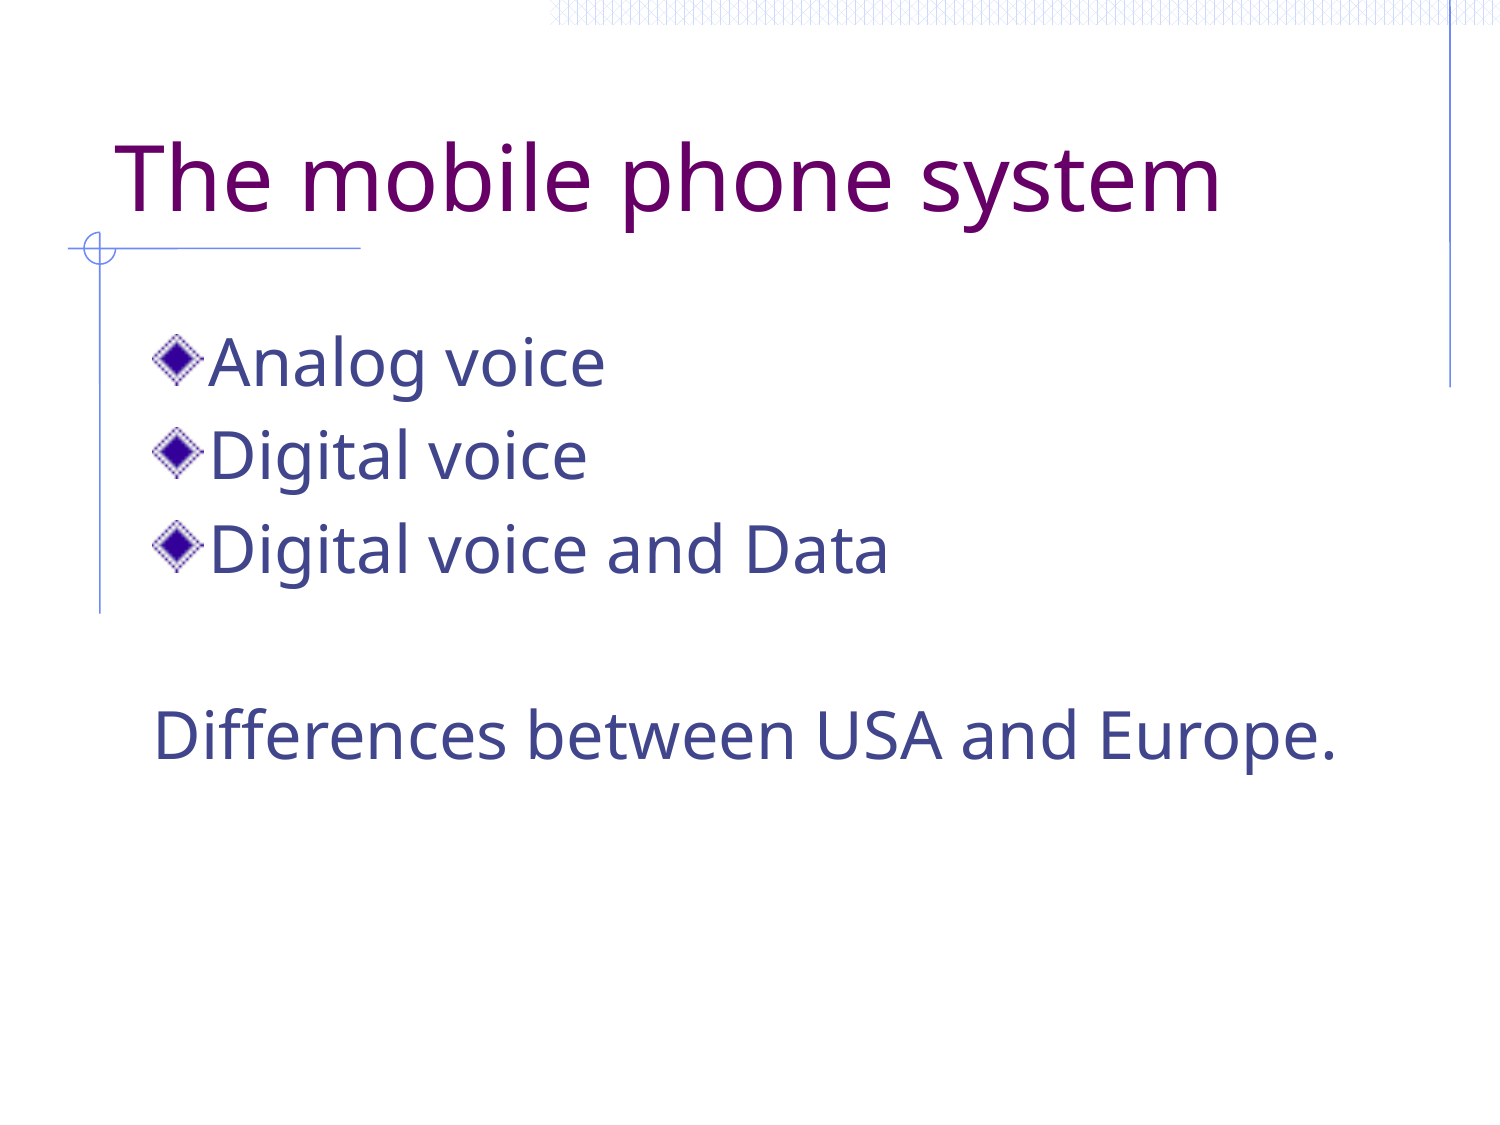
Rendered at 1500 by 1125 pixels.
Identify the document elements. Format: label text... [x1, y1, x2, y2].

picture [152, 520, 204, 573]
list Analog voice Digital voice Digital voice and Data Differences between USA and Europe. [137, 312, 1413, 988]
title The mobile phone system [99, 50, 1375, 238]
picture [152, 427, 204, 479]
picture [152, 334, 204, 386]
